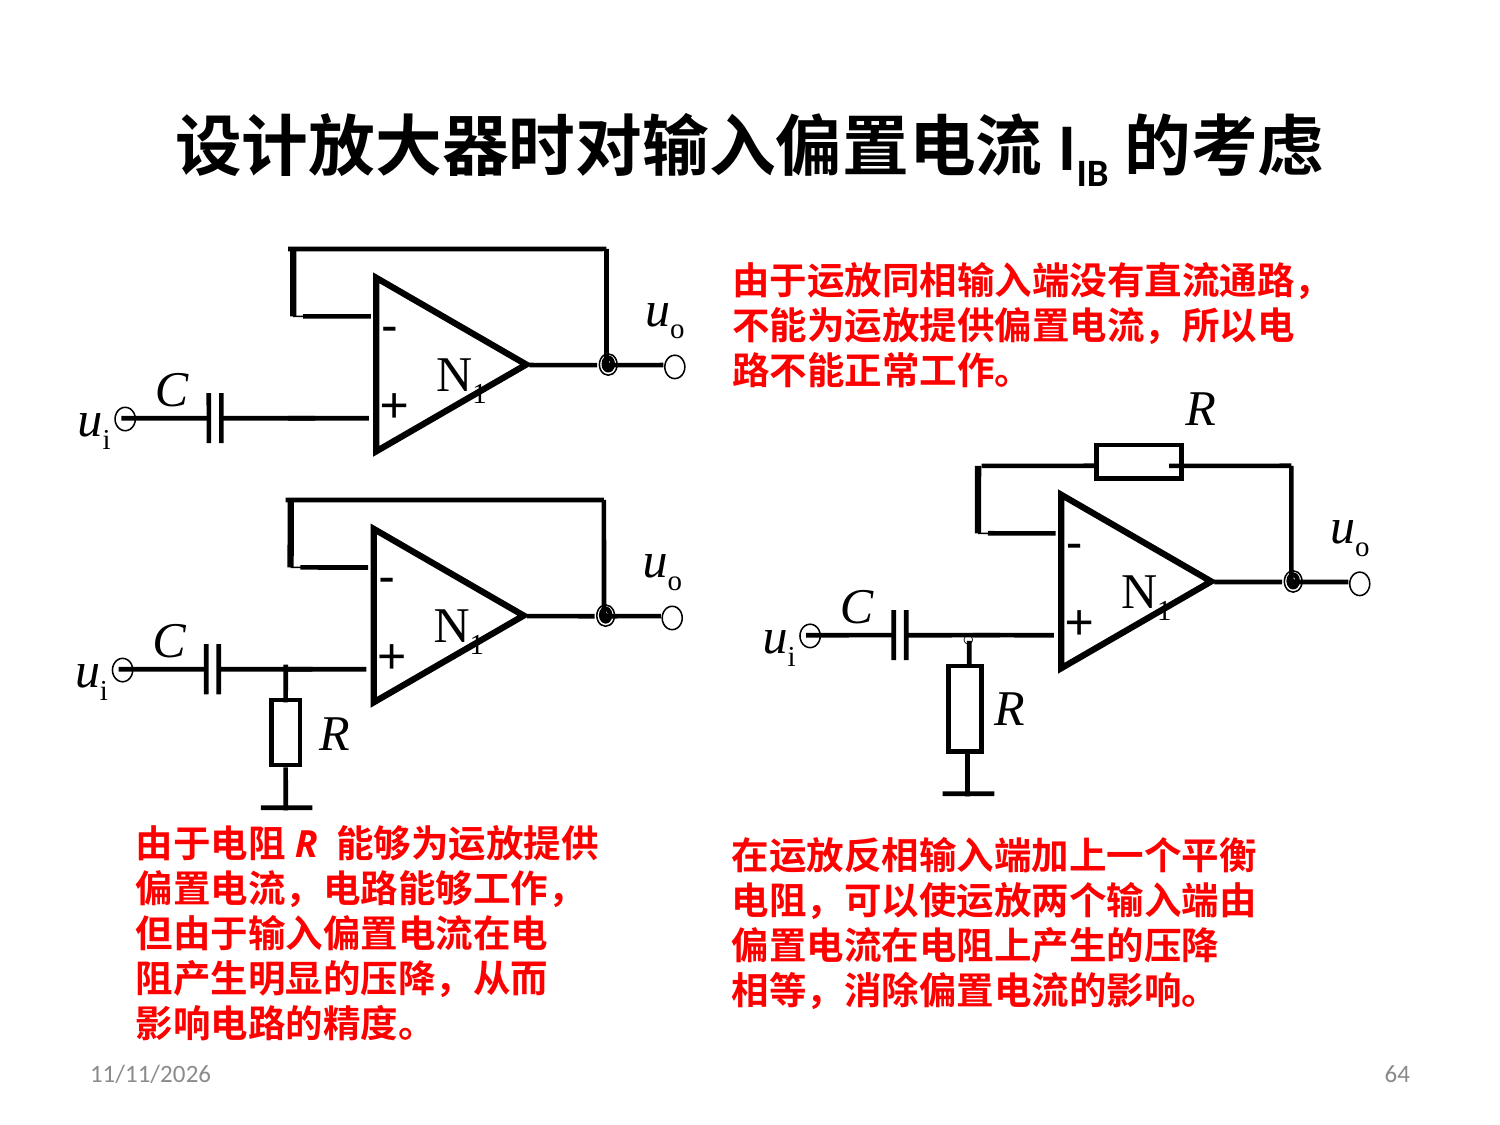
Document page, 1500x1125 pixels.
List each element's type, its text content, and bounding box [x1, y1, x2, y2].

text_box 由于电阻R 能够为运放提供 偏置电流，电路能够工作， 但由于输入偏置电流在电 阻产生明显的压降，从而 影响电路的精度。 [121, 819, 614, 1053]
text_box 在运放反相输入端加上一个平衡 电阻，可以使运放两个输入端由 偏置电流在电阻上产生的压降 相等，消除偏置电流的影响。 [716, 824, 1272, 1020]
text_box 由于运放同相输入端没有直流通路， 不能为运放提供偏置电流，所以电 路不能正常工作。 [761, 249, 1348, 373]
slide_number 64 [1074, 1042, 1425, 1103]
title 设计放大器时对输入偏置电流IIB的考虑 [112, 99, 1388, 198]
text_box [77, 248, 760, 493]
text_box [74, 499, 757, 811]
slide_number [75, 1042, 425, 1103]
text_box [762, 374, 1445, 817]
